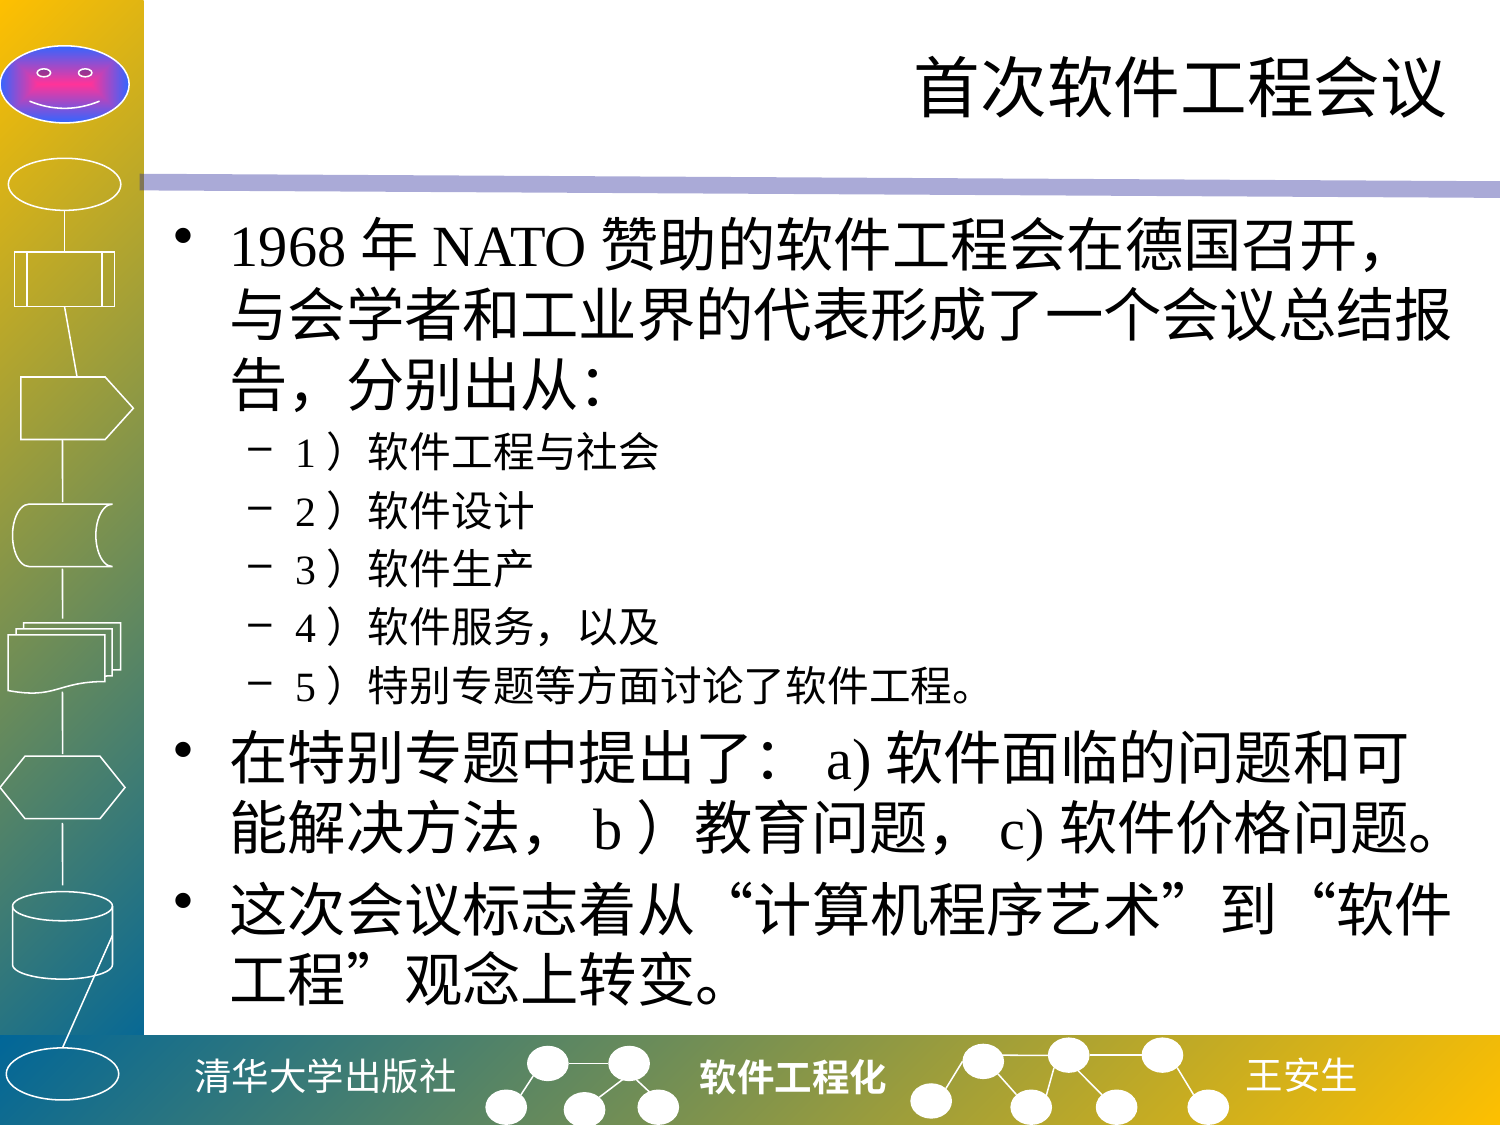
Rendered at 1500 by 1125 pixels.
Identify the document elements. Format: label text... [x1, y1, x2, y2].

list 1968年NATO赞助的软件工程会在德国召开，与会学者和工业界的代表形成了一个会议总结报告，分别出从： 1）软件工程与社会 2）软件设计 3）软件生产 4）软件服务，以及 5）特别专题等方面讨论了软件工程。 在特别专题中提出了：a)软件面临的问题和可能解决方法，b）教育问题，c)软件价格问题。 这次会议标志着从“计算机程序艺术”到“软件工程”观念上转变。 [158, 199, 1472, 1005]
title 首次软件工程会议 [187, 24, 1463, 147]
